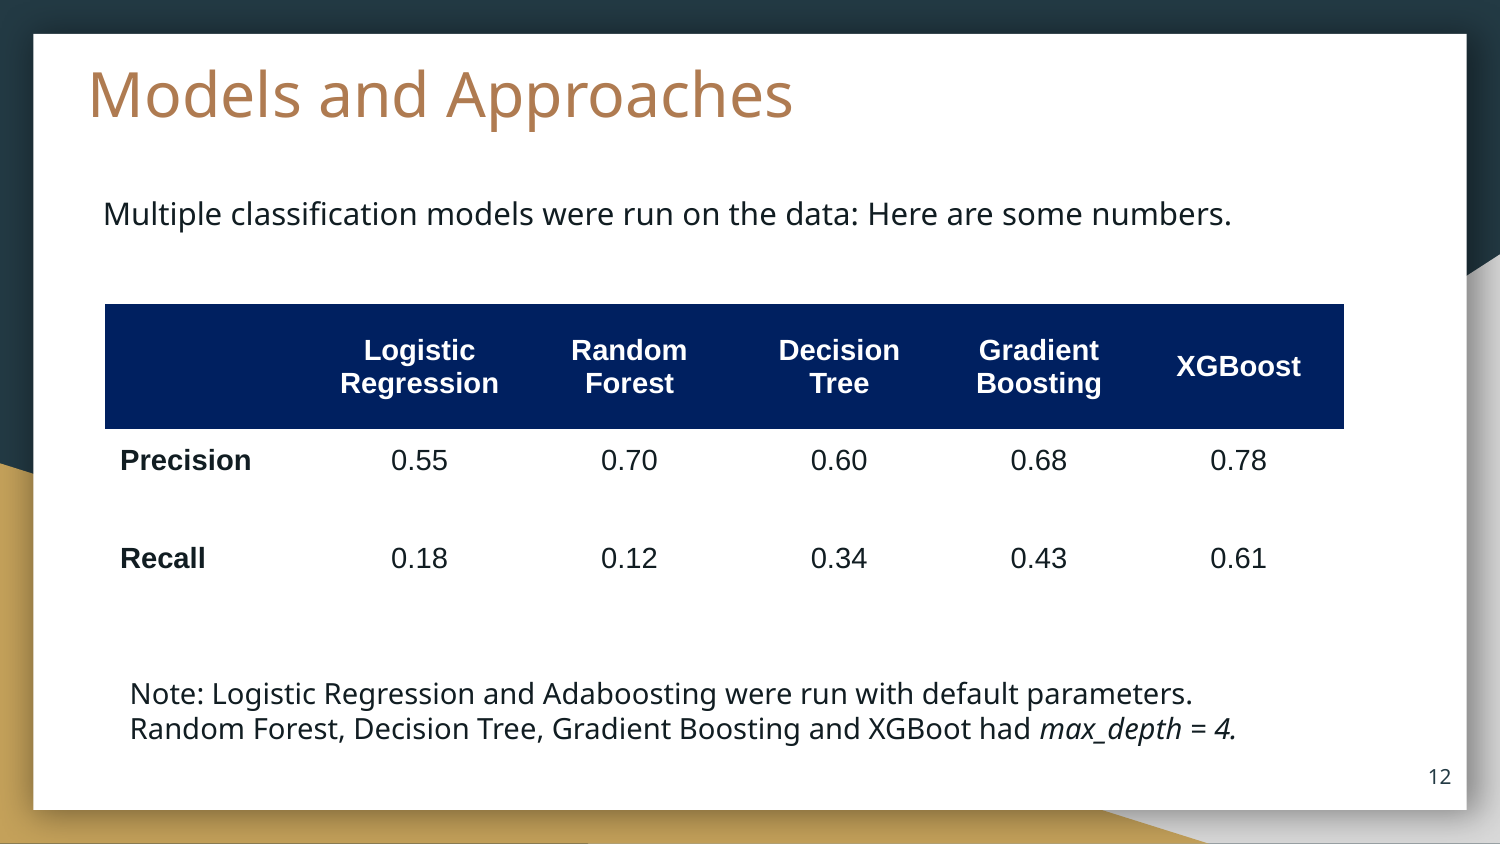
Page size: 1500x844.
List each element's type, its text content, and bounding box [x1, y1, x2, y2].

table_header Gradient Boosting [944, 304, 1134, 429]
table_cell 0.61 [1134, 527, 1344, 625]
table_cell 0.68 [944, 429, 1134, 527]
slide_number 12 [1376, 745, 1467, 810]
table_cell 0.55 [315, 429, 525, 527]
table_cell 0.43 [944, 527, 1134, 625]
table_cell Precision [105, 429, 315, 527]
table_cell 0.78 [1134, 429, 1344, 527]
table_header XGBoost [1134, 304, 1344, 429]
text_box Models and Approaches [72, 39, 1304, 147]
list Multiple classification models were run on the data: Here are some numbers. [87, 173, 1367, 285]
table_cell 0.70 [525, 429, 734, 527]
table_cell 0.34 [734, 527, 944, 625]
table_header Decision Tree [734, 304, 944, 429]
table_header Logistic Regression [315, 304, 525, 429]
table_cell 0.12 [525, 527, 734, 625]
table_cell Recall [105, 527, 315, 625]
table_cell 0.60 [734, 429, 944, 527]
text_box Note: Logistic Regression and Adaboosting were run with default parameters. Random Forest, Decision Tree, Gradient Boosting and XGBoot had max_depth = 4. [114, 659, 1354, 771]
table_header Random Forest [525, 304, 734, 429]
table_cell 0.18 [315, 527, 525, 625]
table_header [105, 304, 315, 429]
